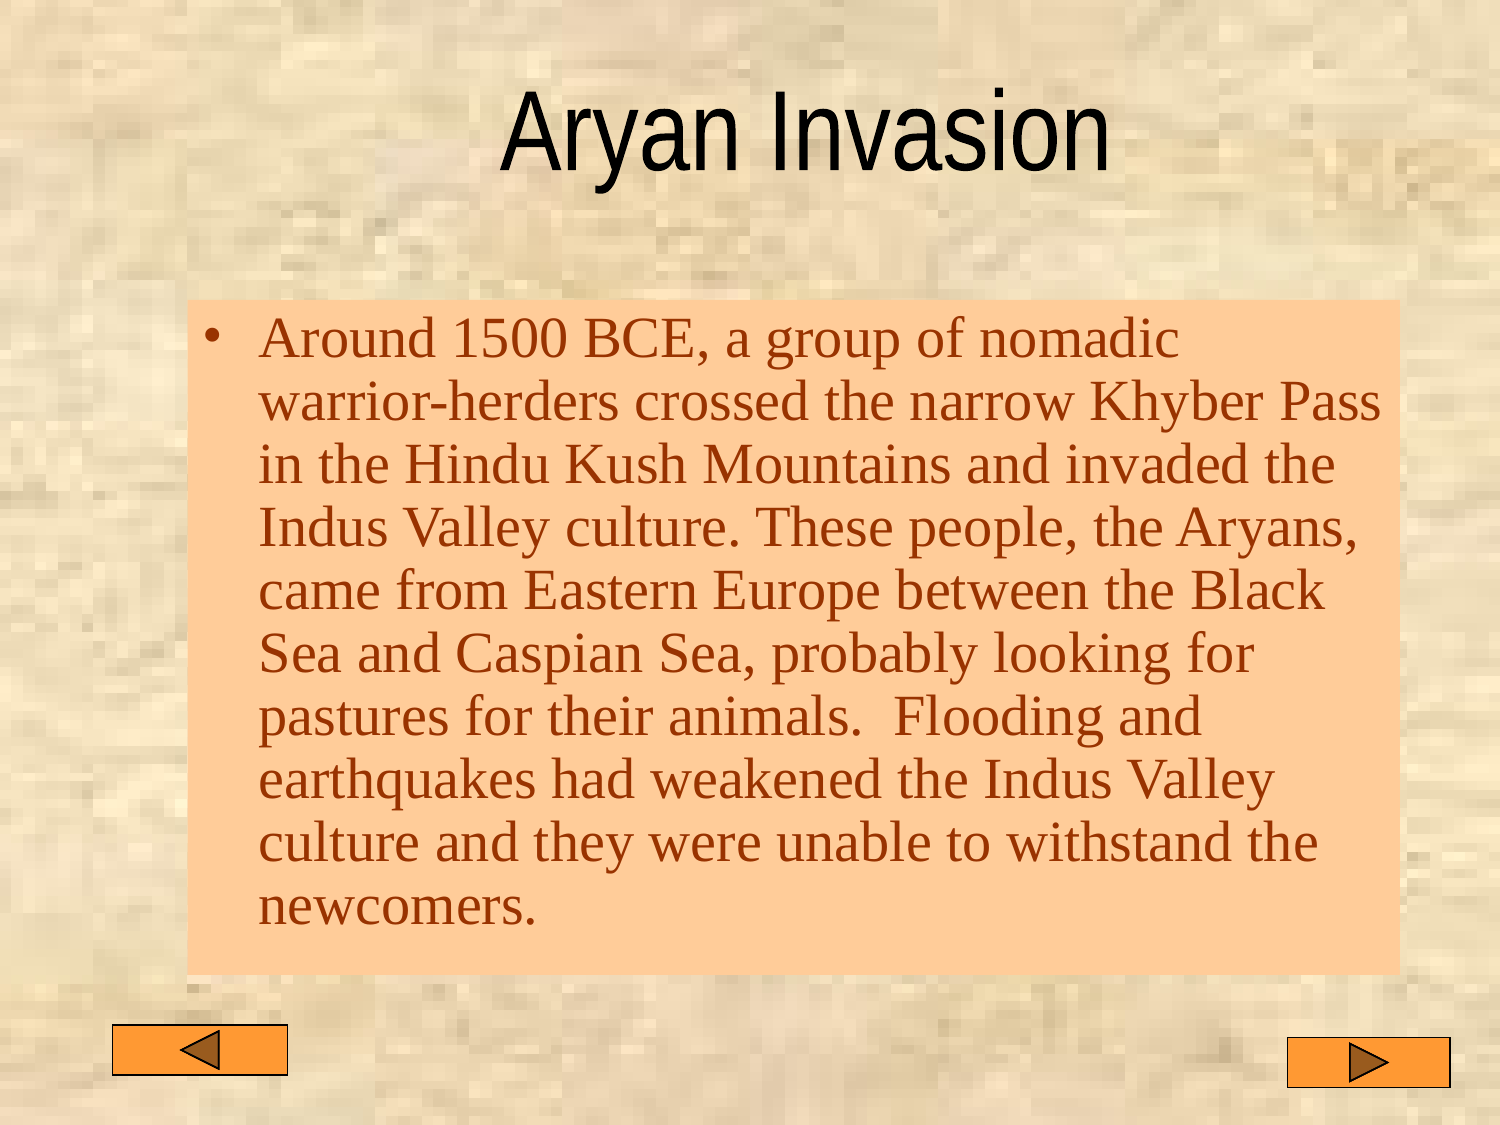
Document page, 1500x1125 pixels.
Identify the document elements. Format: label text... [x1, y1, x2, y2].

text_box [1287, 1037, 1450, 1088]
list Around 1500 BCE, a group of nomadic warrior-herders crossed the narrow Khyber Pass in the Hindu Kush Mountains and invaded the Indus Valley culture. These people, the Aryans, came from Eastern Europe between the Black Sea and Caspian Sea, probably looking for pastures for their animals. Flooding and earthquakes had weakened the Indus Valley culture and they were unable to withstand the newcomers. [187, 299, 1400, 975]
text_box [112, 1025, 288, 1076]
picture [0, 0, 1500, 1125]
